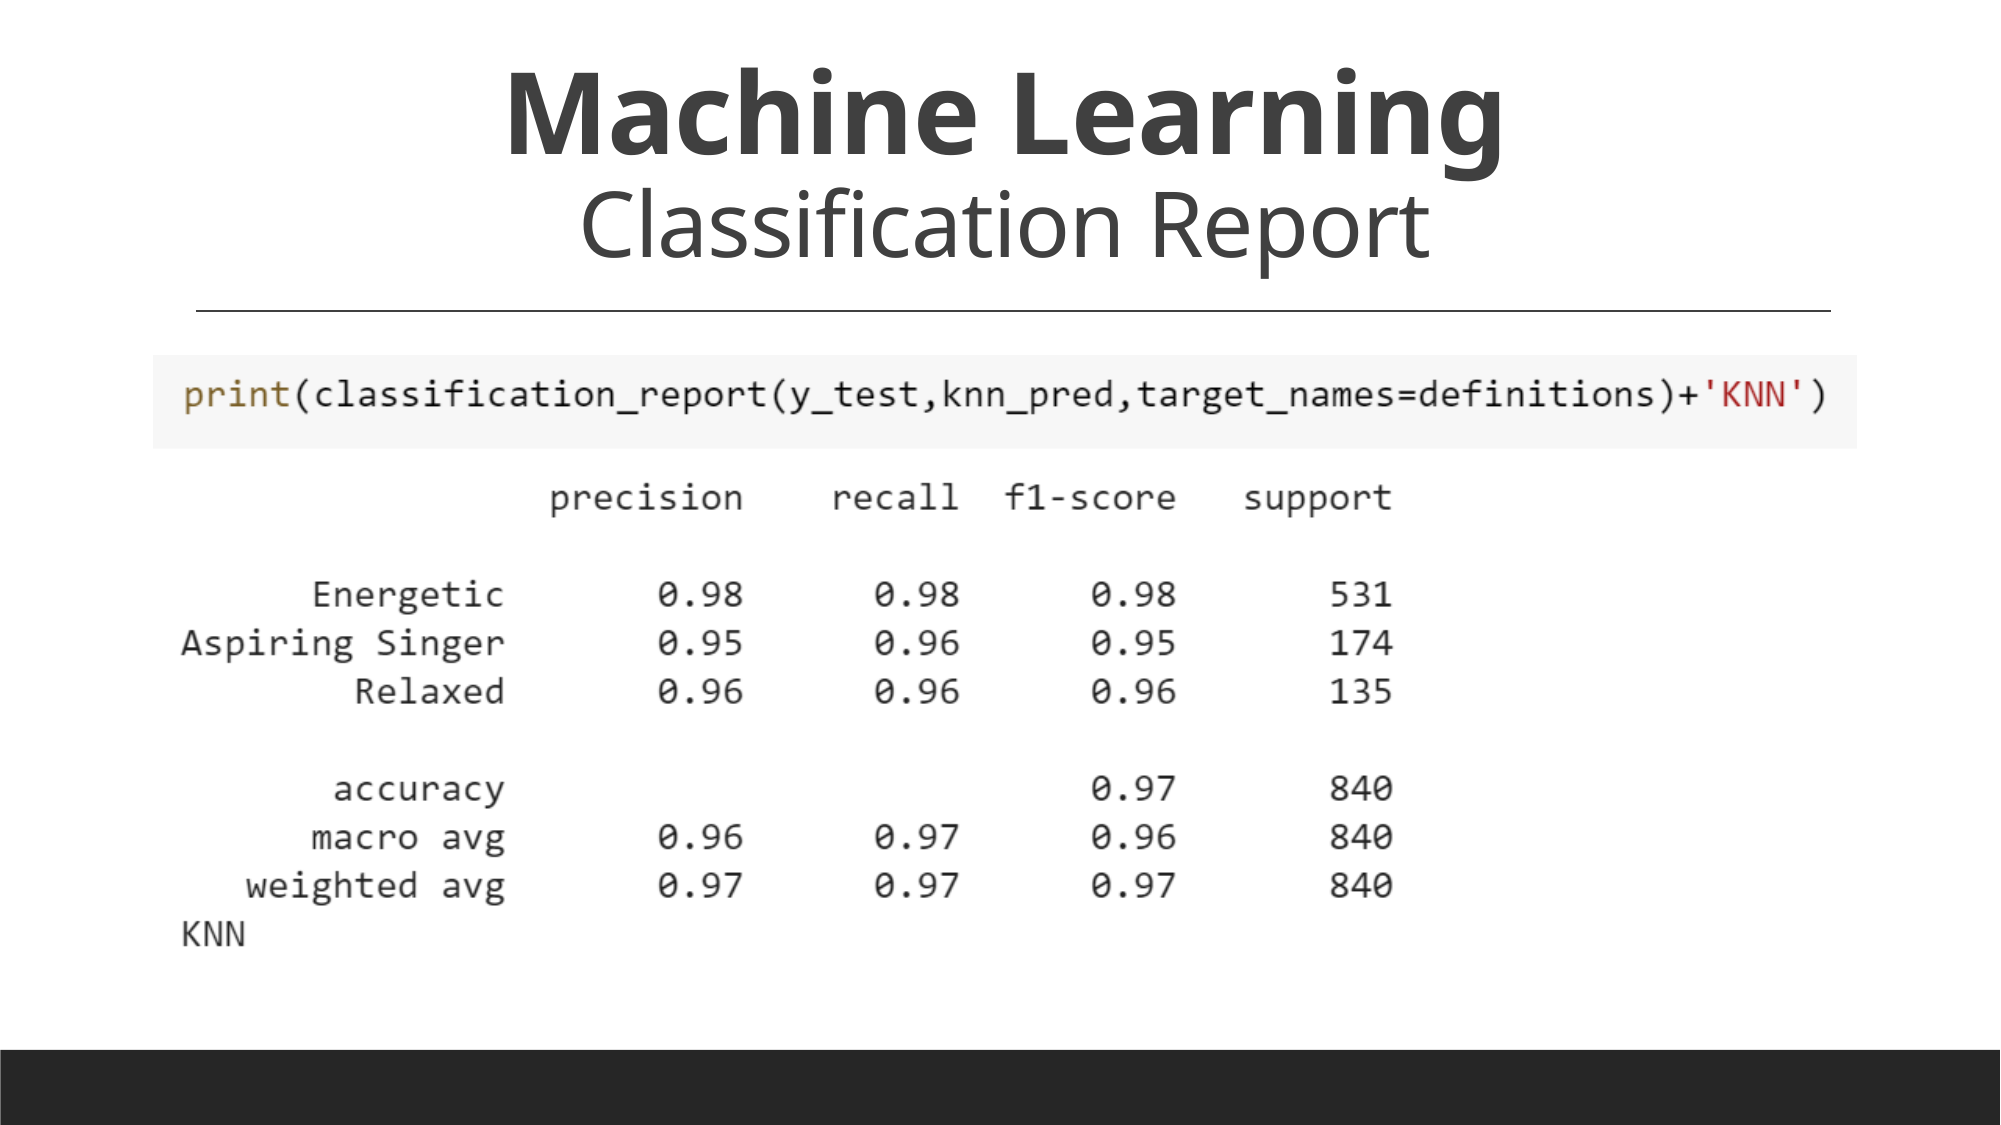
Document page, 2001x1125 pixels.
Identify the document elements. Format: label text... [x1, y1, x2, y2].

picture [152, 355, 1857, 974]
title Machine Learning Classification Report [180, 47, 1830, 285]
